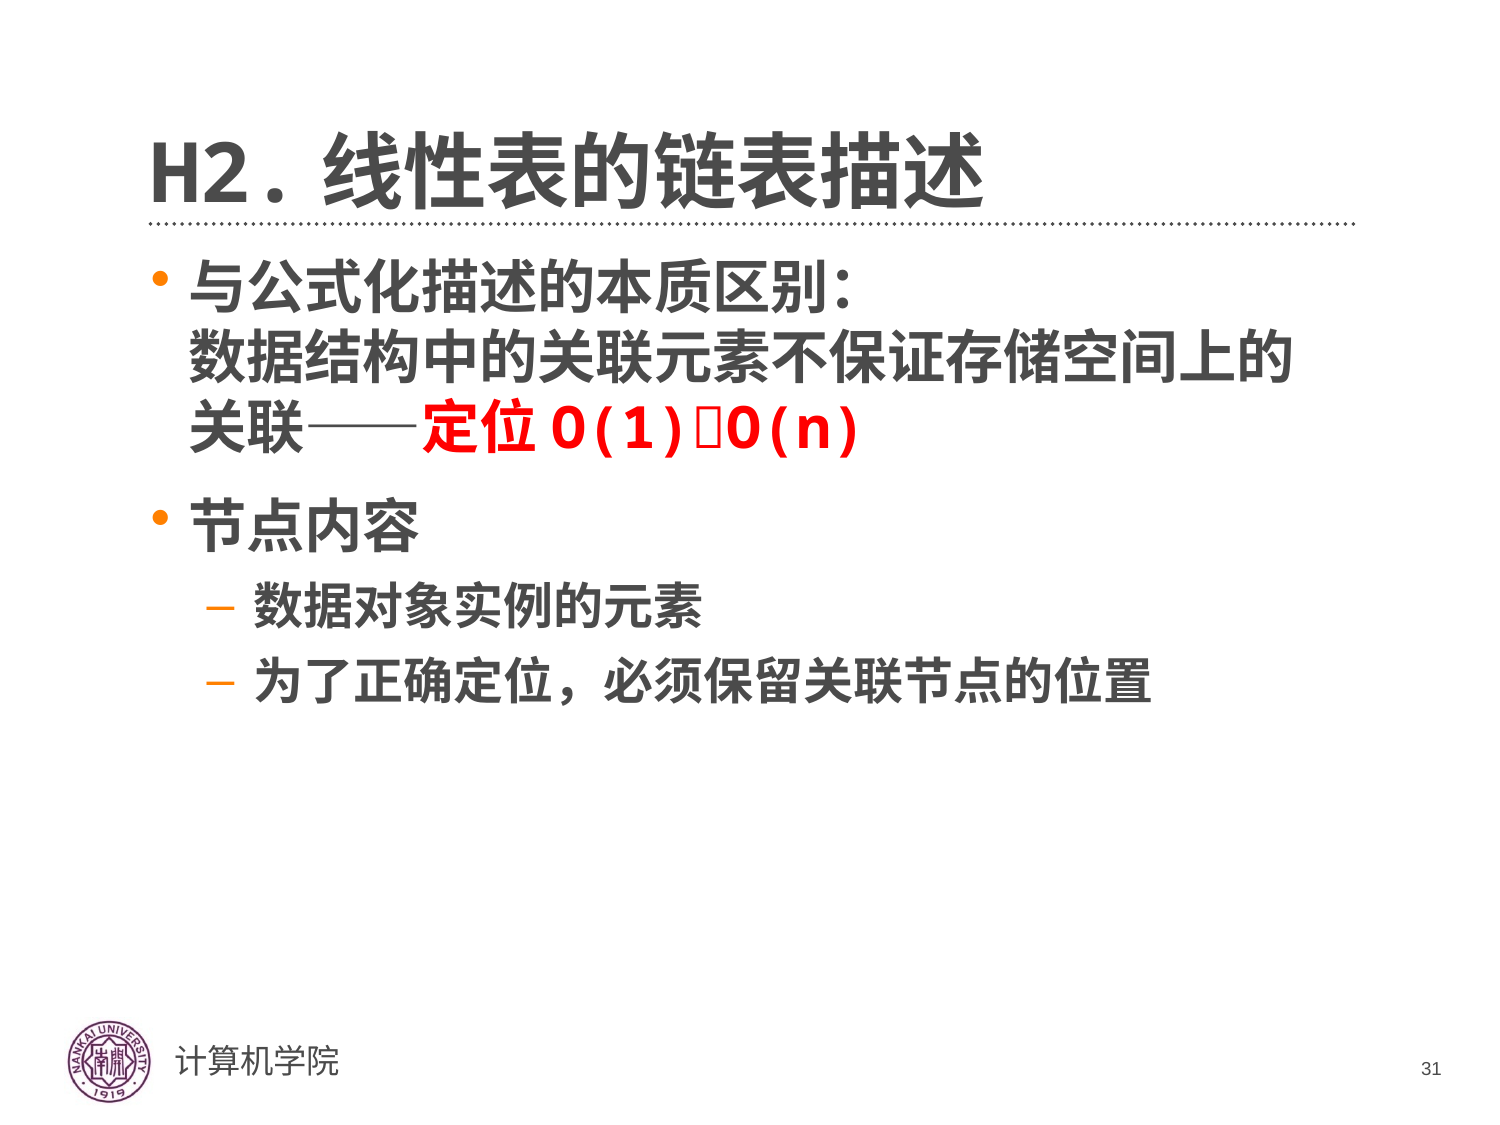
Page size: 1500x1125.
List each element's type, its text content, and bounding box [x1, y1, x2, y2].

slide_number 31 [1308, 1048, 1458, 1093]
picture [64, 1017, 154, 1106]
title H2.线性表的链表描述 [150, 82, 1360, 221]
list 与公式化描述的本质区别： 数据结构中的关联元素不保证存储空间上的关联——定位O(1)O(n) 节点内容 数据对象实例的元素 为了正确定位，必须保留关联节点的位置 [150, 250, 1360, 1001]
